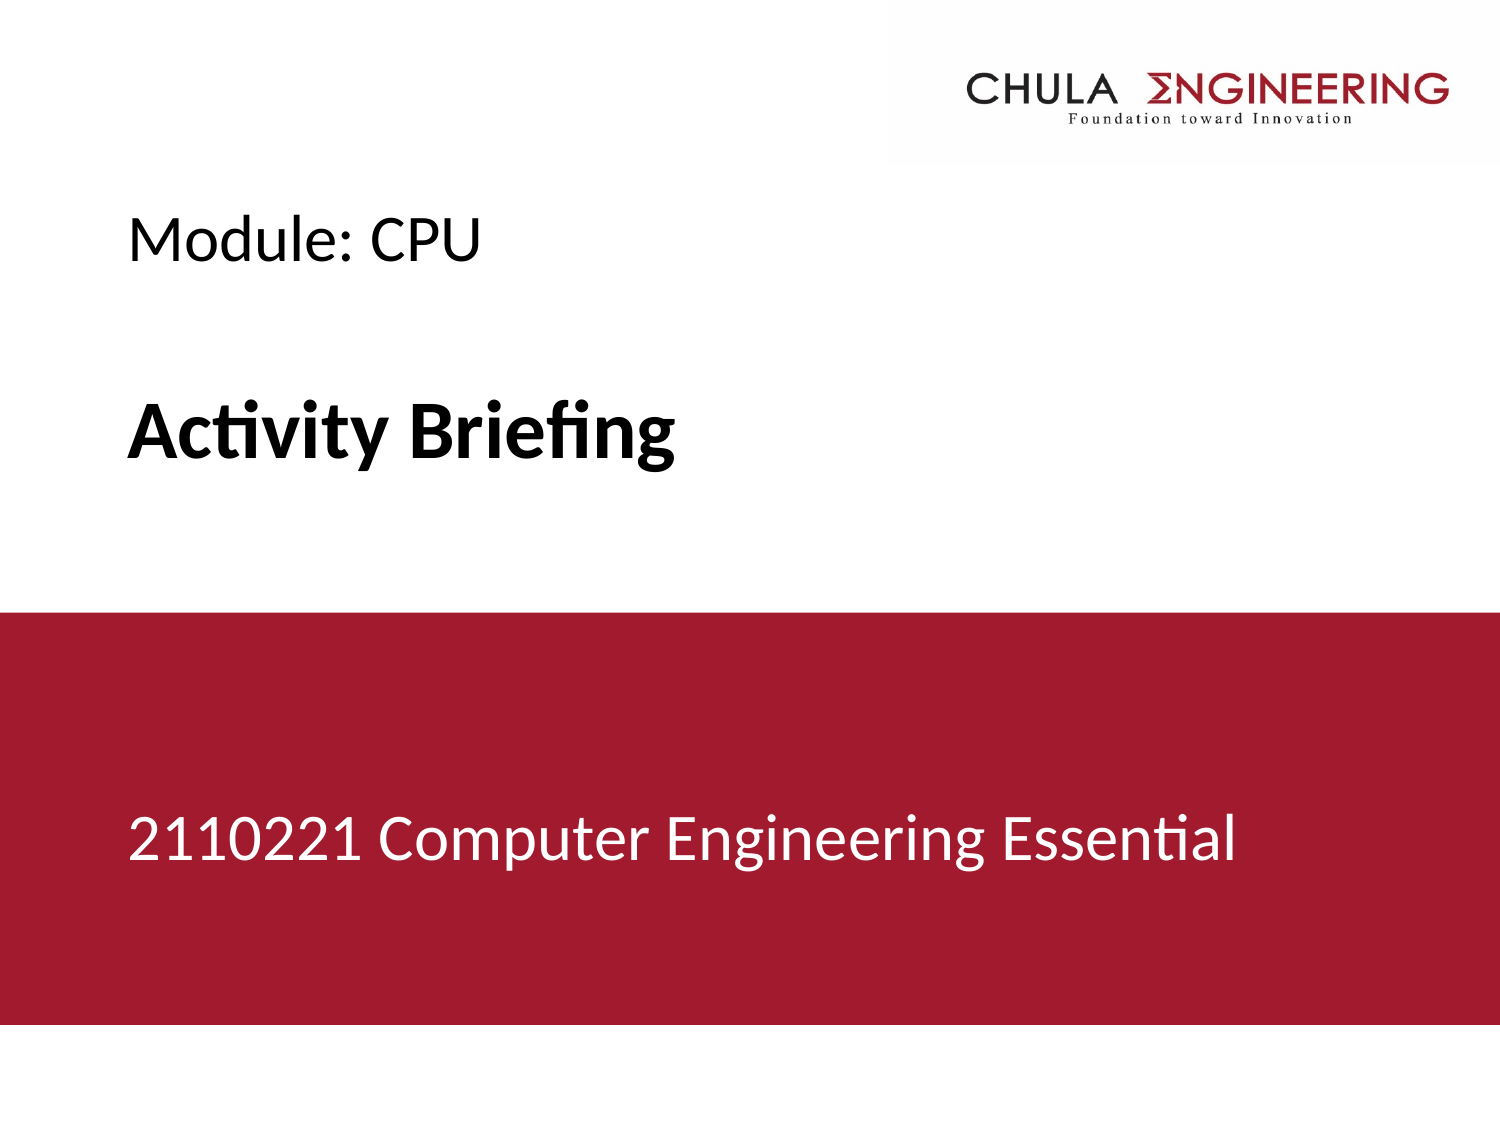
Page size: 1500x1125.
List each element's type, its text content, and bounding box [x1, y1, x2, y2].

subtitle 2110221 Computer Engineering Essential [112, 687, 1388, 975]
picture [887, 0, 1500, 165]
title Module: CPU Activity Briefing [112, 187, 1388, 567]
